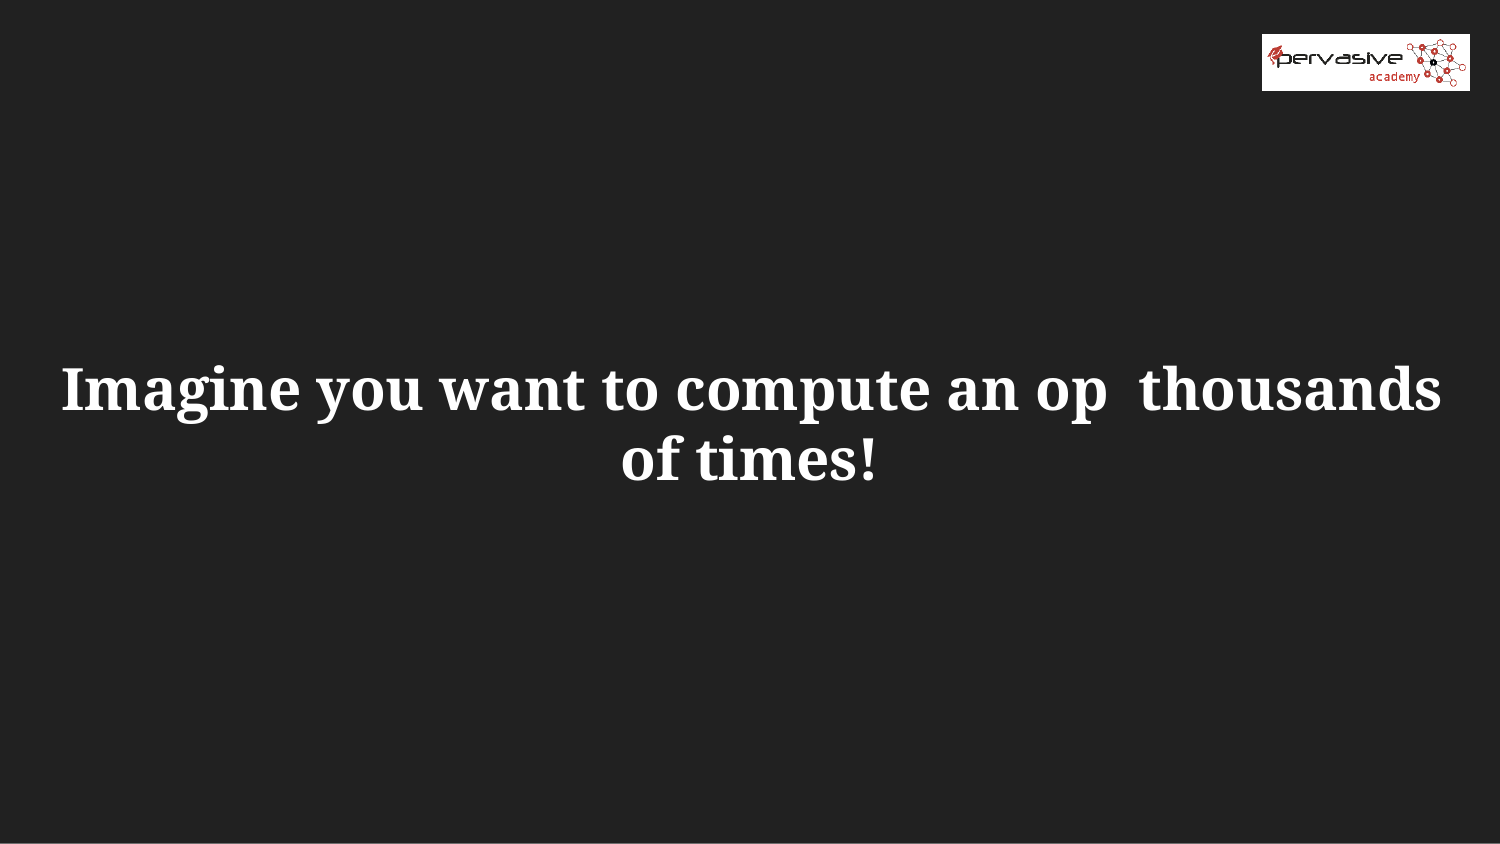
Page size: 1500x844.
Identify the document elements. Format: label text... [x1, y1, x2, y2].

picture [1262, 34, 1470, 91]
title Imagine you want to compute an op thousands of times! [57, 350, 1445, 493]
